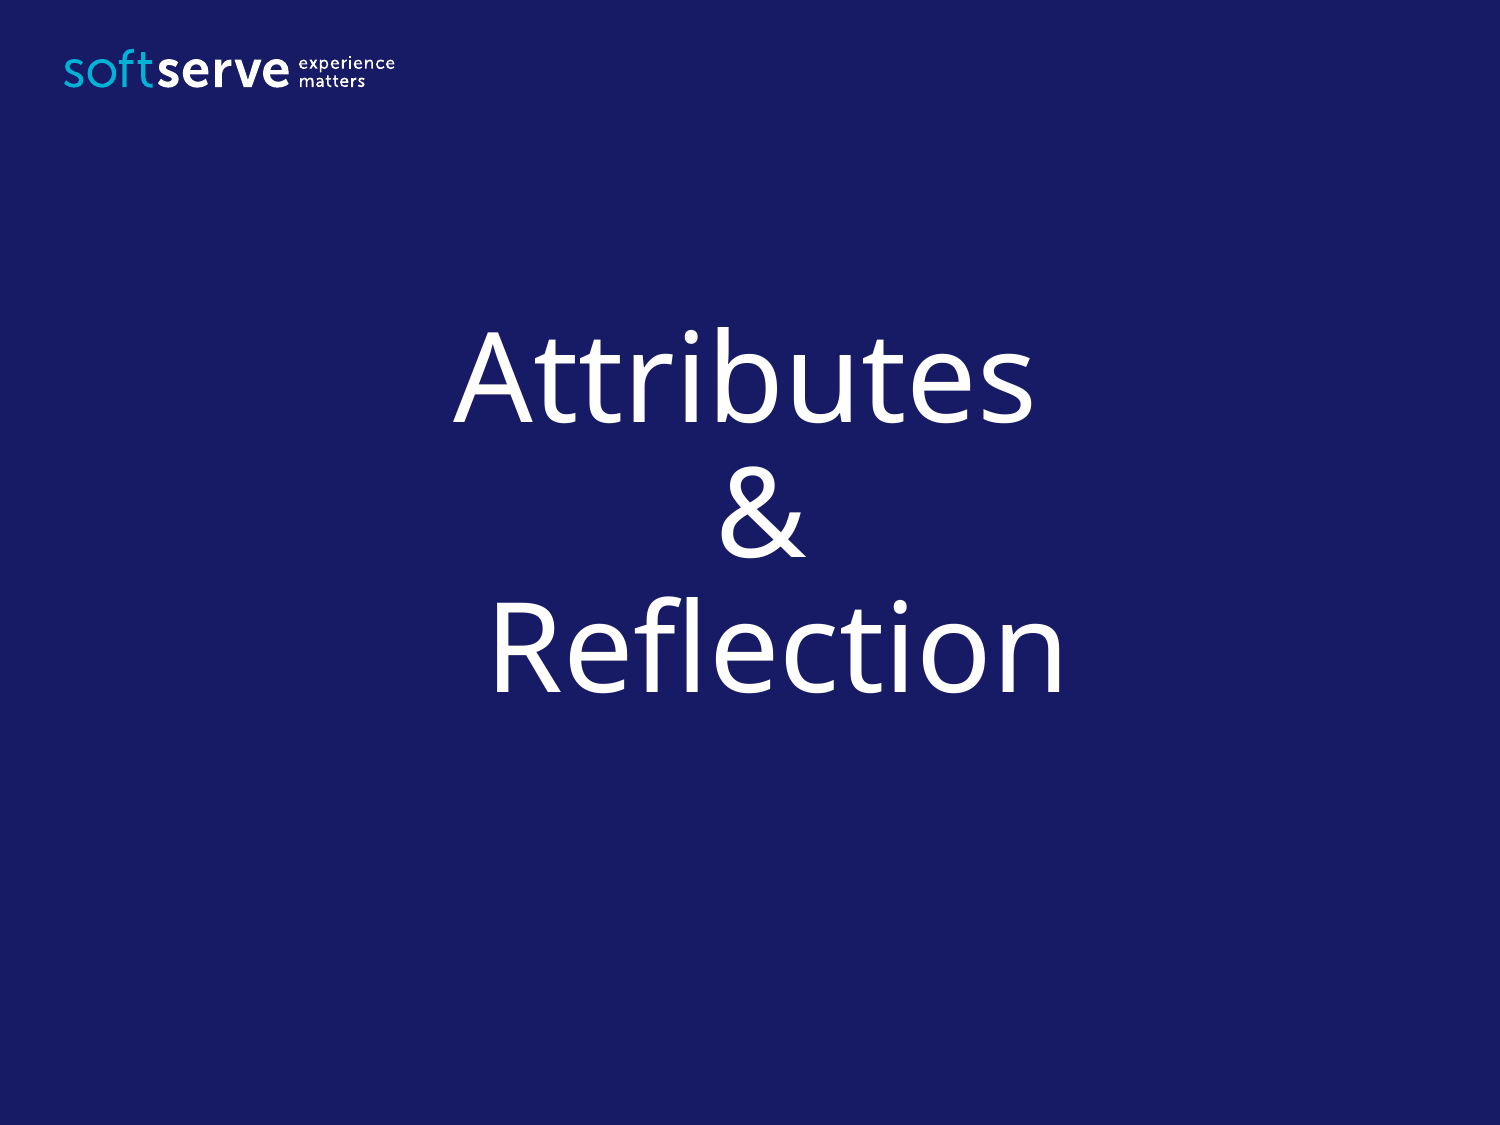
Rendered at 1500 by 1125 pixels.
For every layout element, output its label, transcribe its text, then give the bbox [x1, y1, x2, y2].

title Attributes & Reflection [146, 443, 1377, 728]
